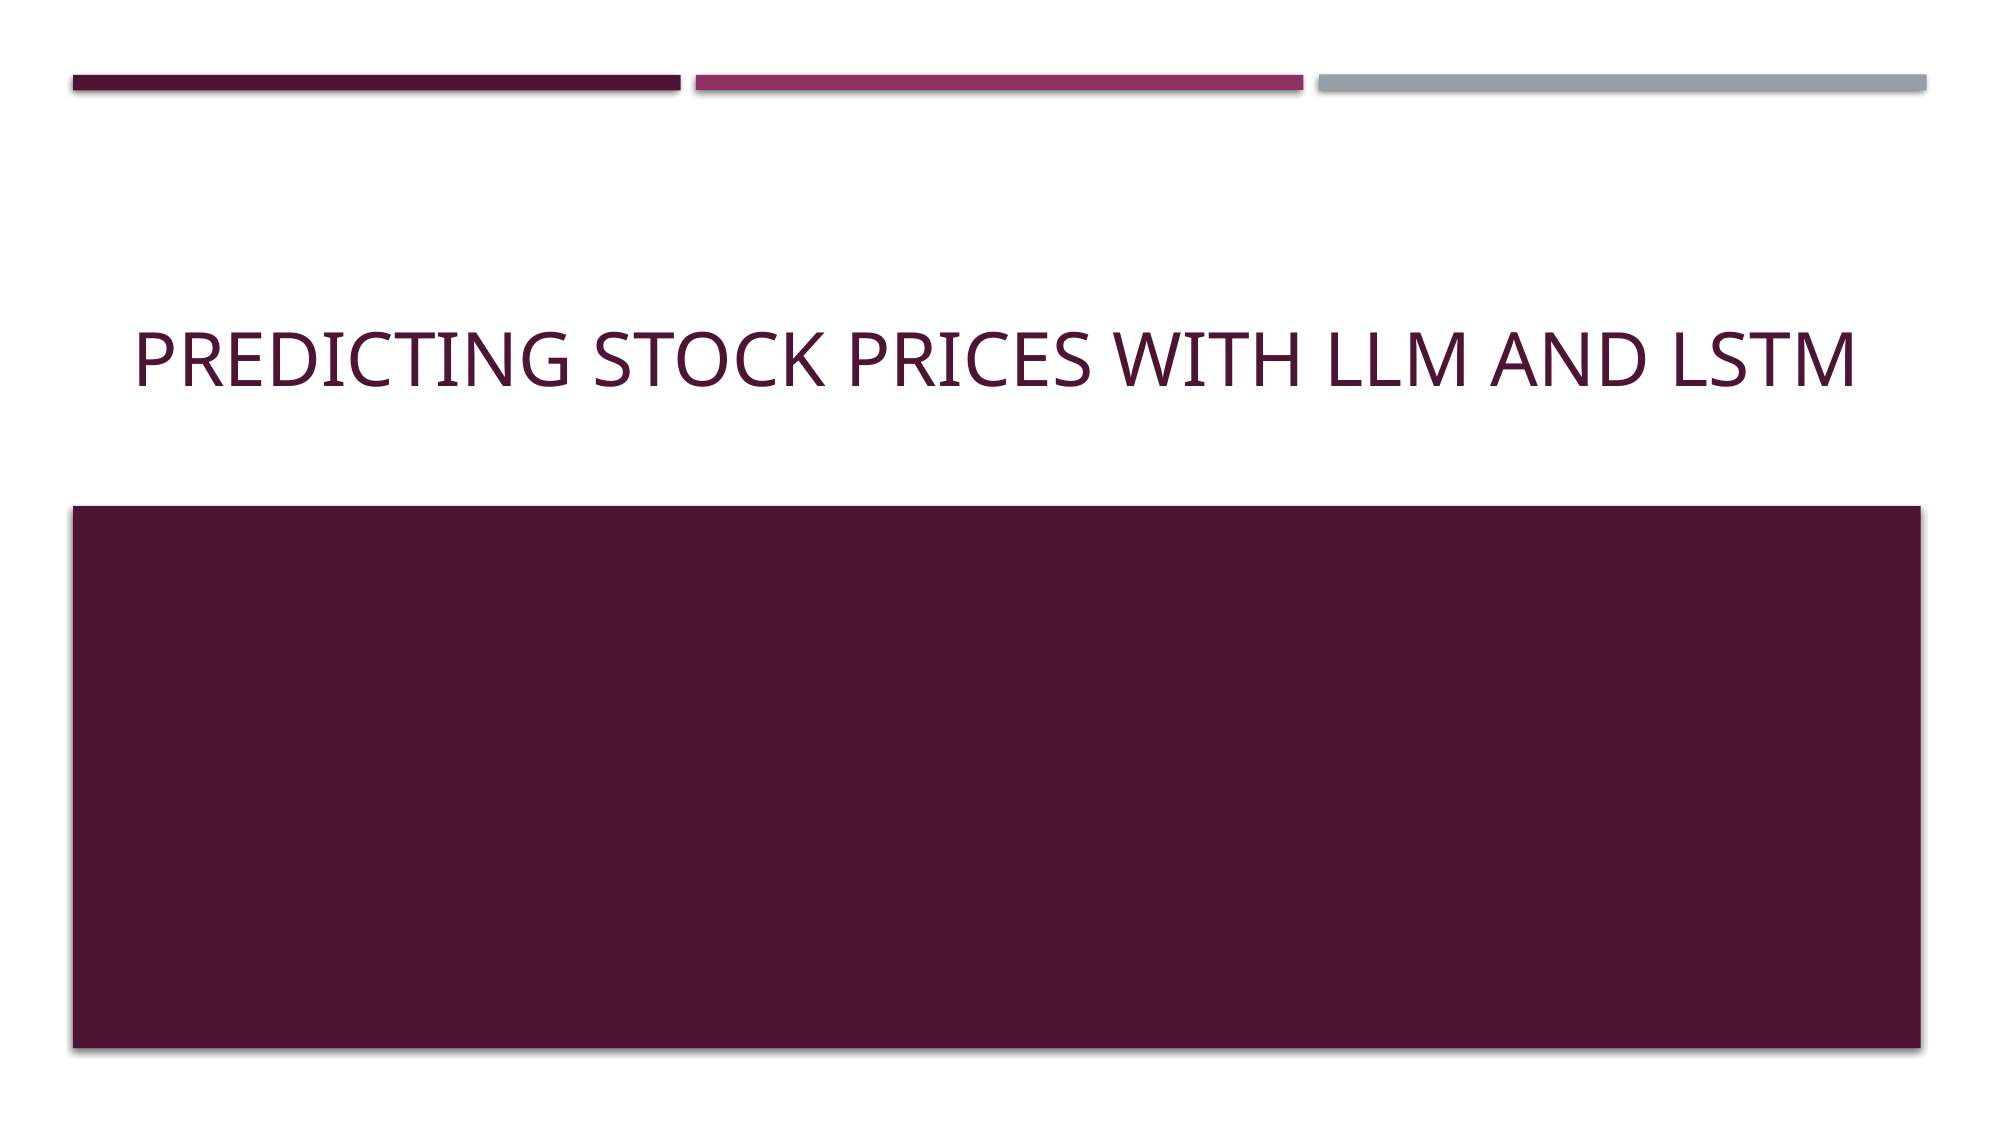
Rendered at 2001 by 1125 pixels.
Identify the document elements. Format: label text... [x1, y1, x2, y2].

title Predicting Stock prices with LLM and LSTM [95, 167, 1899, 410]
